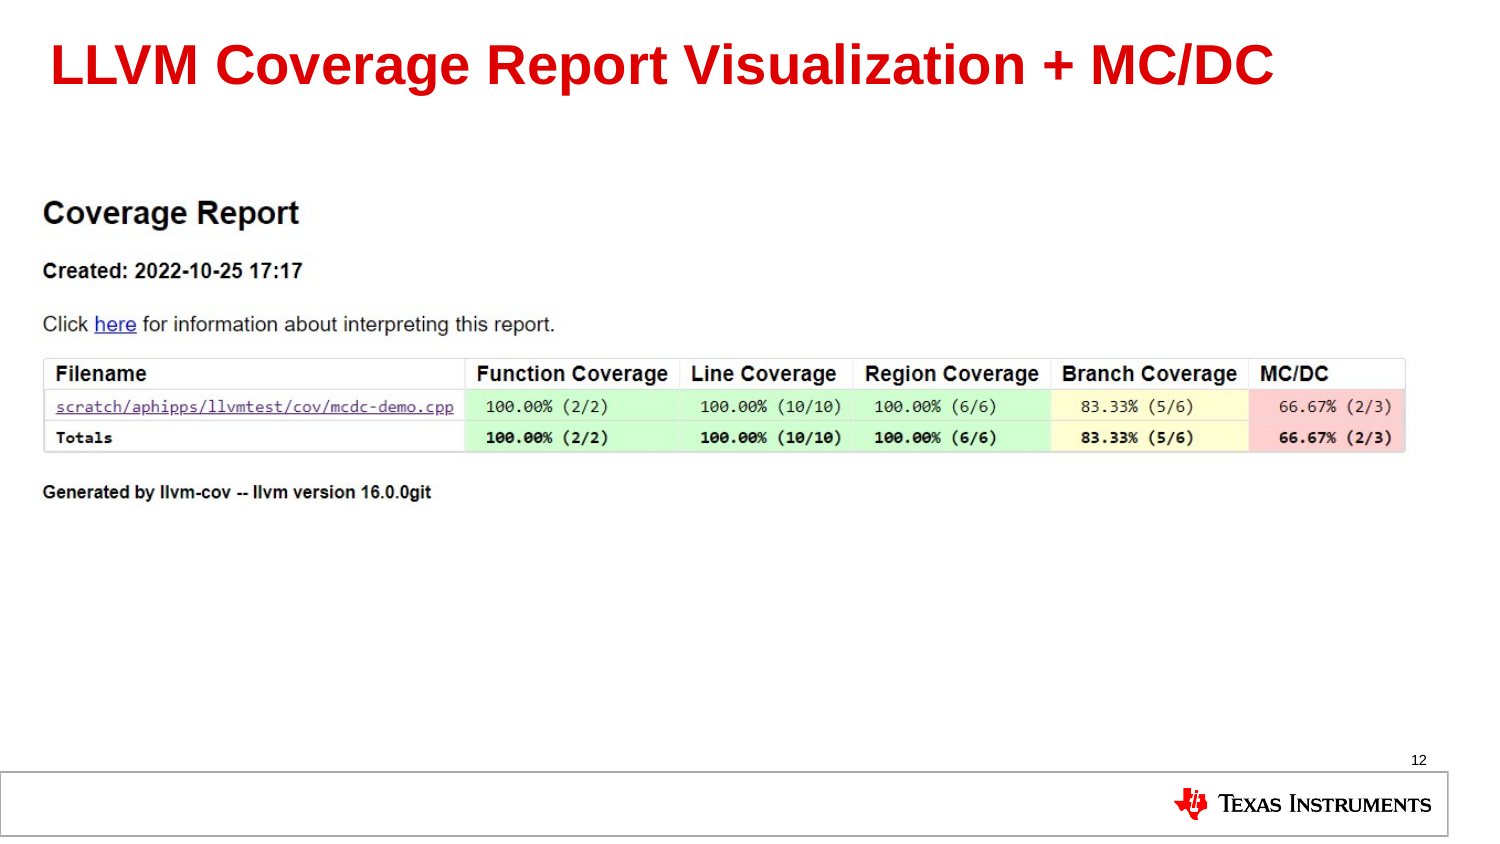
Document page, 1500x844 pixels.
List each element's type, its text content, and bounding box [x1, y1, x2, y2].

picture [1174, 788, 1431, 820]
slide_number 12 [1089, 744, 1440, 770]
picture [31, 182, 1448, 515]
title LLVM Coverage Report Visualization + MC/DC [37, 17, 1426, 119]
